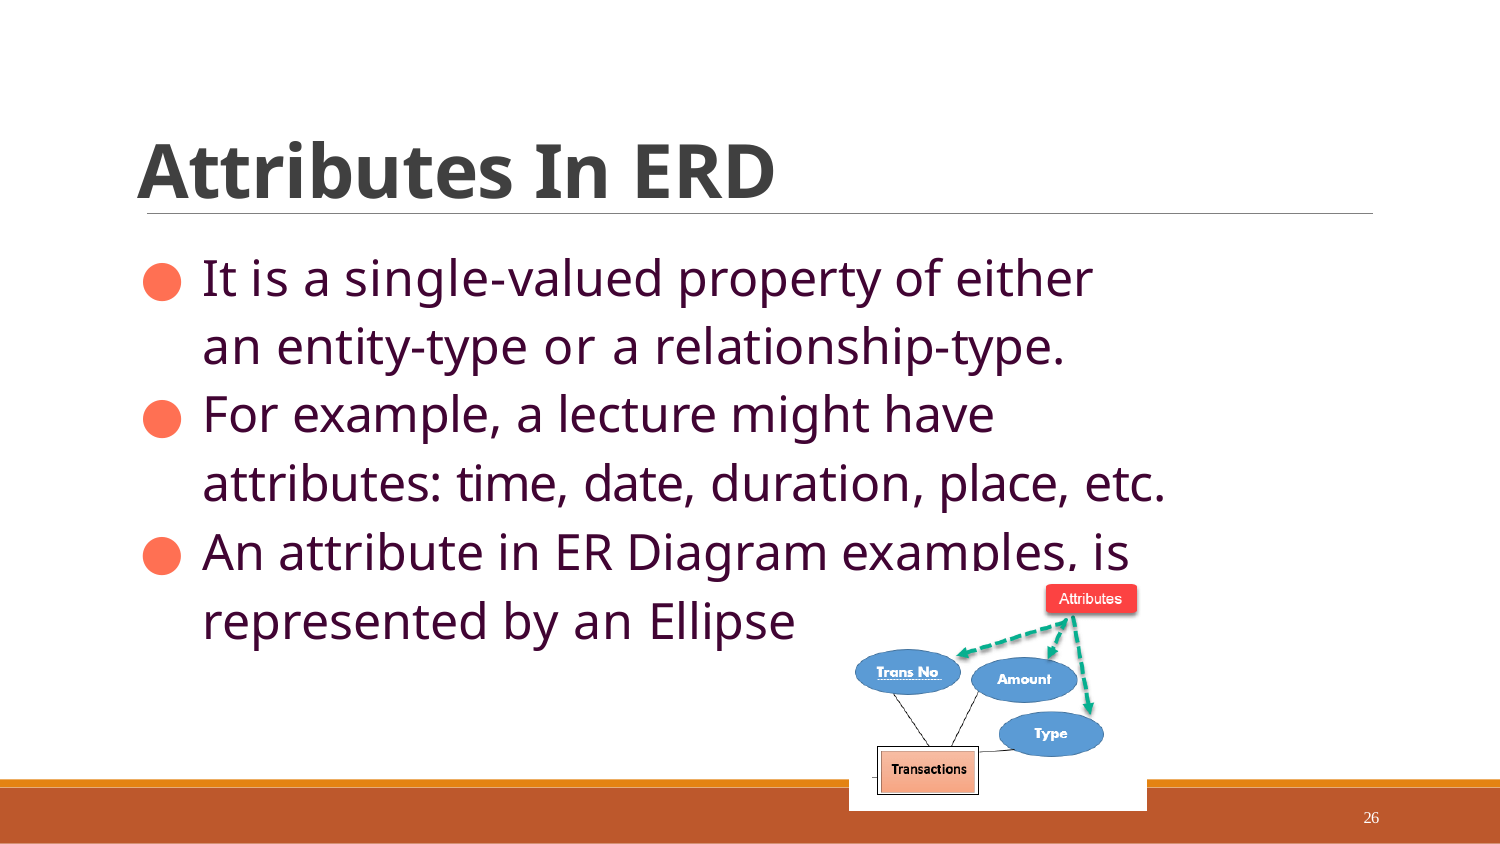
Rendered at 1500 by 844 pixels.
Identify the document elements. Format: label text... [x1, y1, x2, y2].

text_box It is a single-valued property of either an entity-type or a relationship-type. For example, a lecture might have attributes: time, date, duration, place, etc. An attribute in ER Diagram examples, is represented by an Ellipse [138, 235, 1227, 650]
picture [849, 571, 1147, 811]
title Attributes In ERD [135, 0, 1373, 214]
slide_number 26 [1218, 572, 1380, 844]
